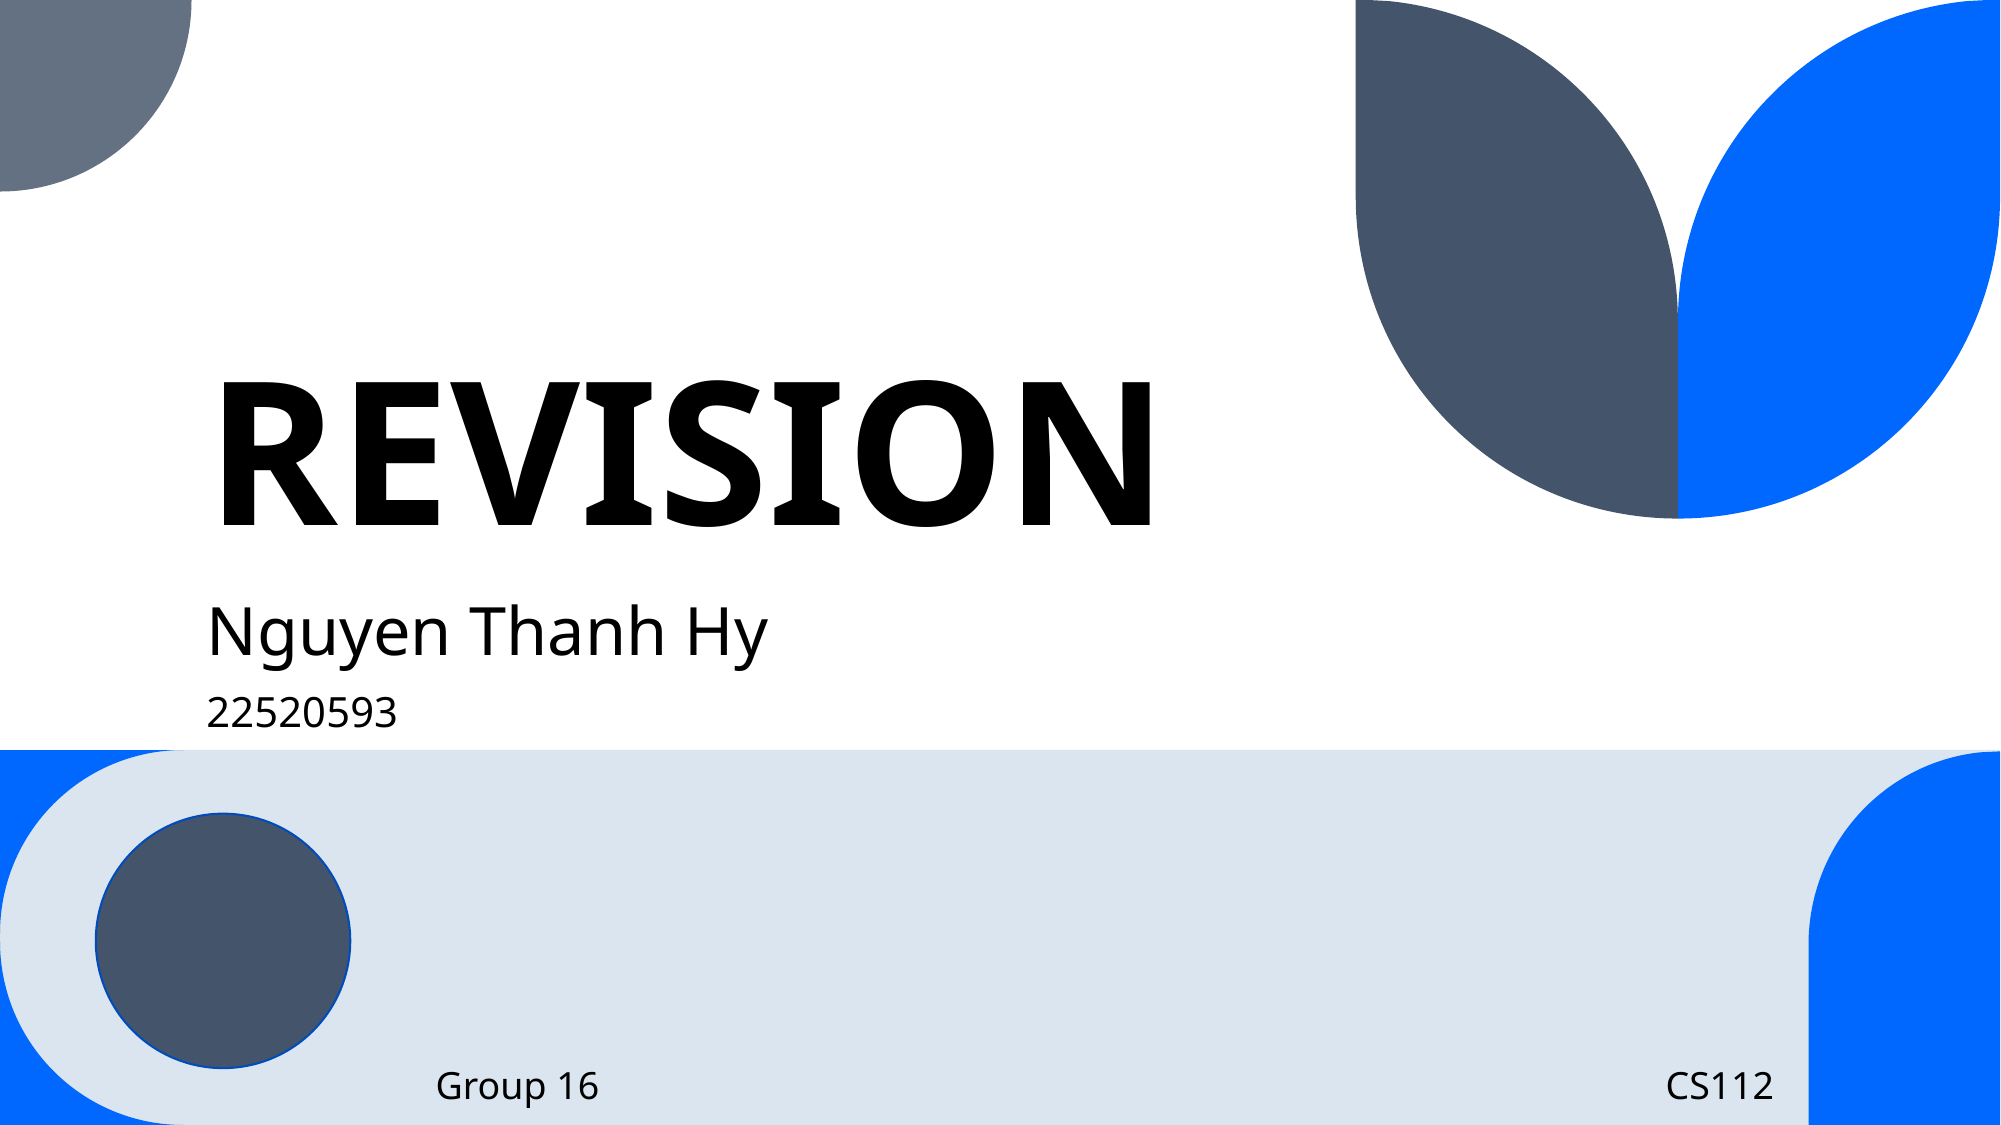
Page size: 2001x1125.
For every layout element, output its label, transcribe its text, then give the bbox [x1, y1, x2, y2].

text_box CS112 [1650, 1054, 1790, 1115]
text_box Group 16 [420, 1054, 615, 1115]
subtitle Nguyen Thanh Hy 22520593 [191, 590, 1750, 724]
title REVISION [191, 184, 1356, 576]
